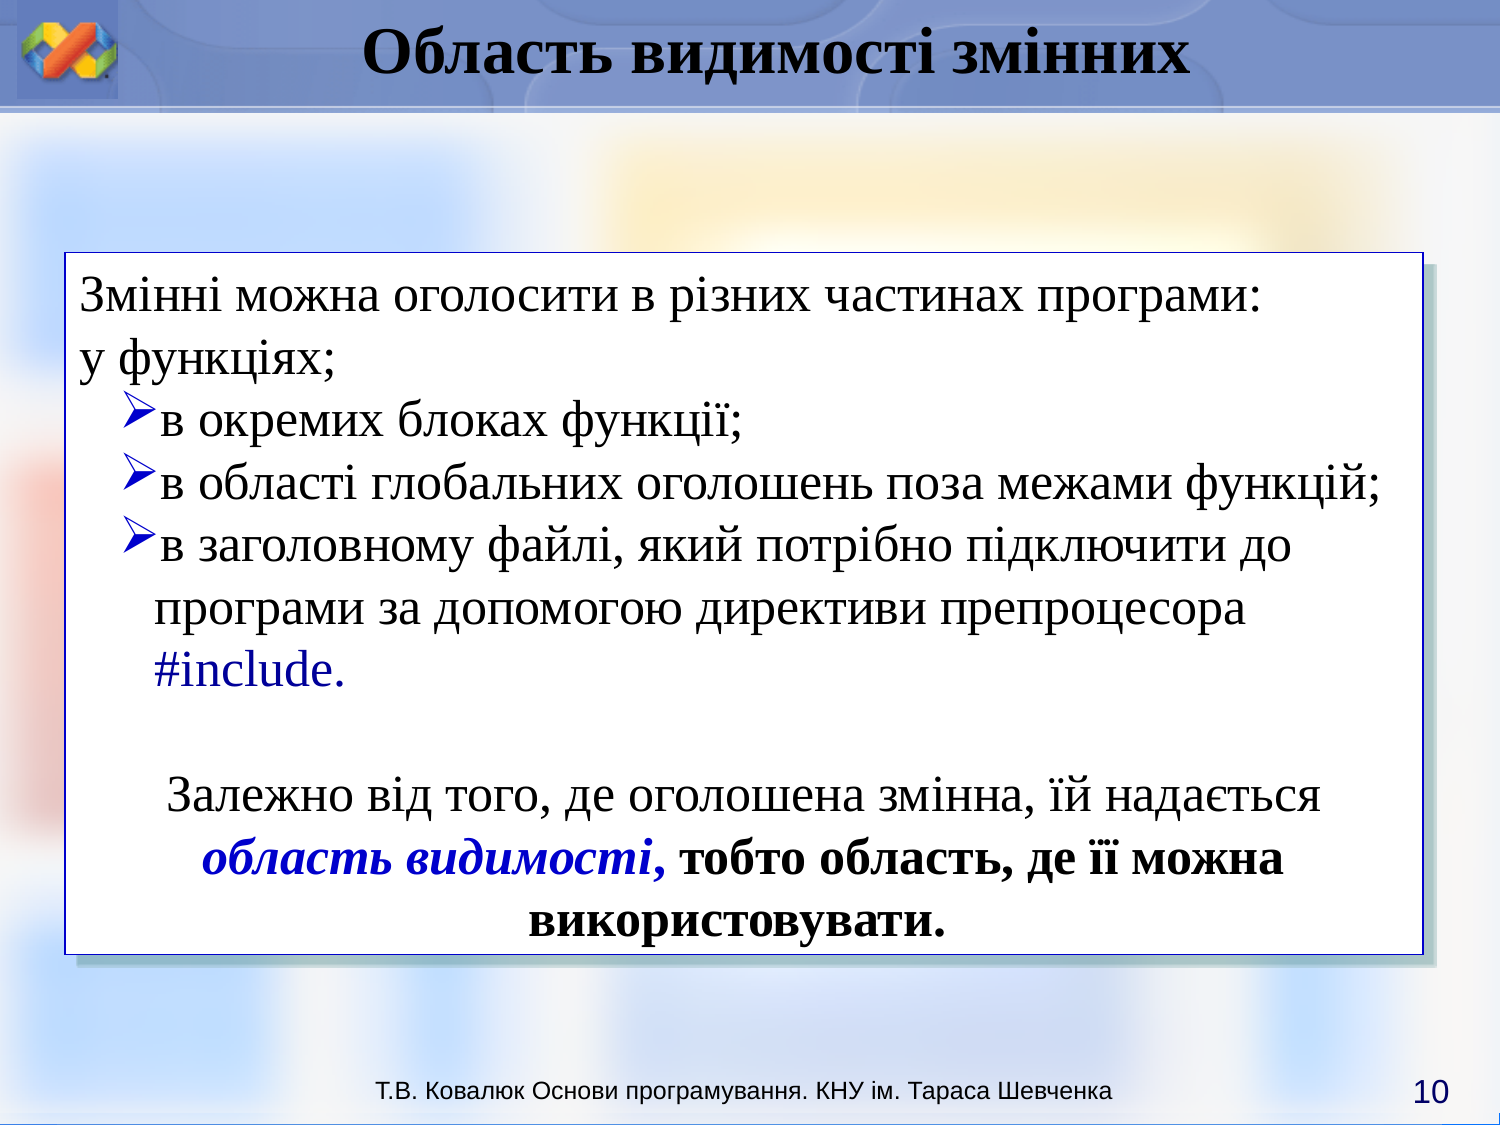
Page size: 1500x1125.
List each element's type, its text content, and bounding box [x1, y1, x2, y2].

title Область видимості змінних [159, 0, 1394, 95]
slide_number 10 [1397, 1062, 1487, 1108]
text_box Змінні можна оголосити в різних частинах програми: у функціях; в окремих блоках функції; в області глобальних оголошень поза межами функцій; в заголовному файлі, який потрібно підключити до програми за допомогою директиви препроцесора #include. Залежно від того, де оголошена змінна, їй надається область видимості, тобто область, де її можна використовувати. [64, 252, 1424, 955]
picture [0, 0, 1500, 1125]
